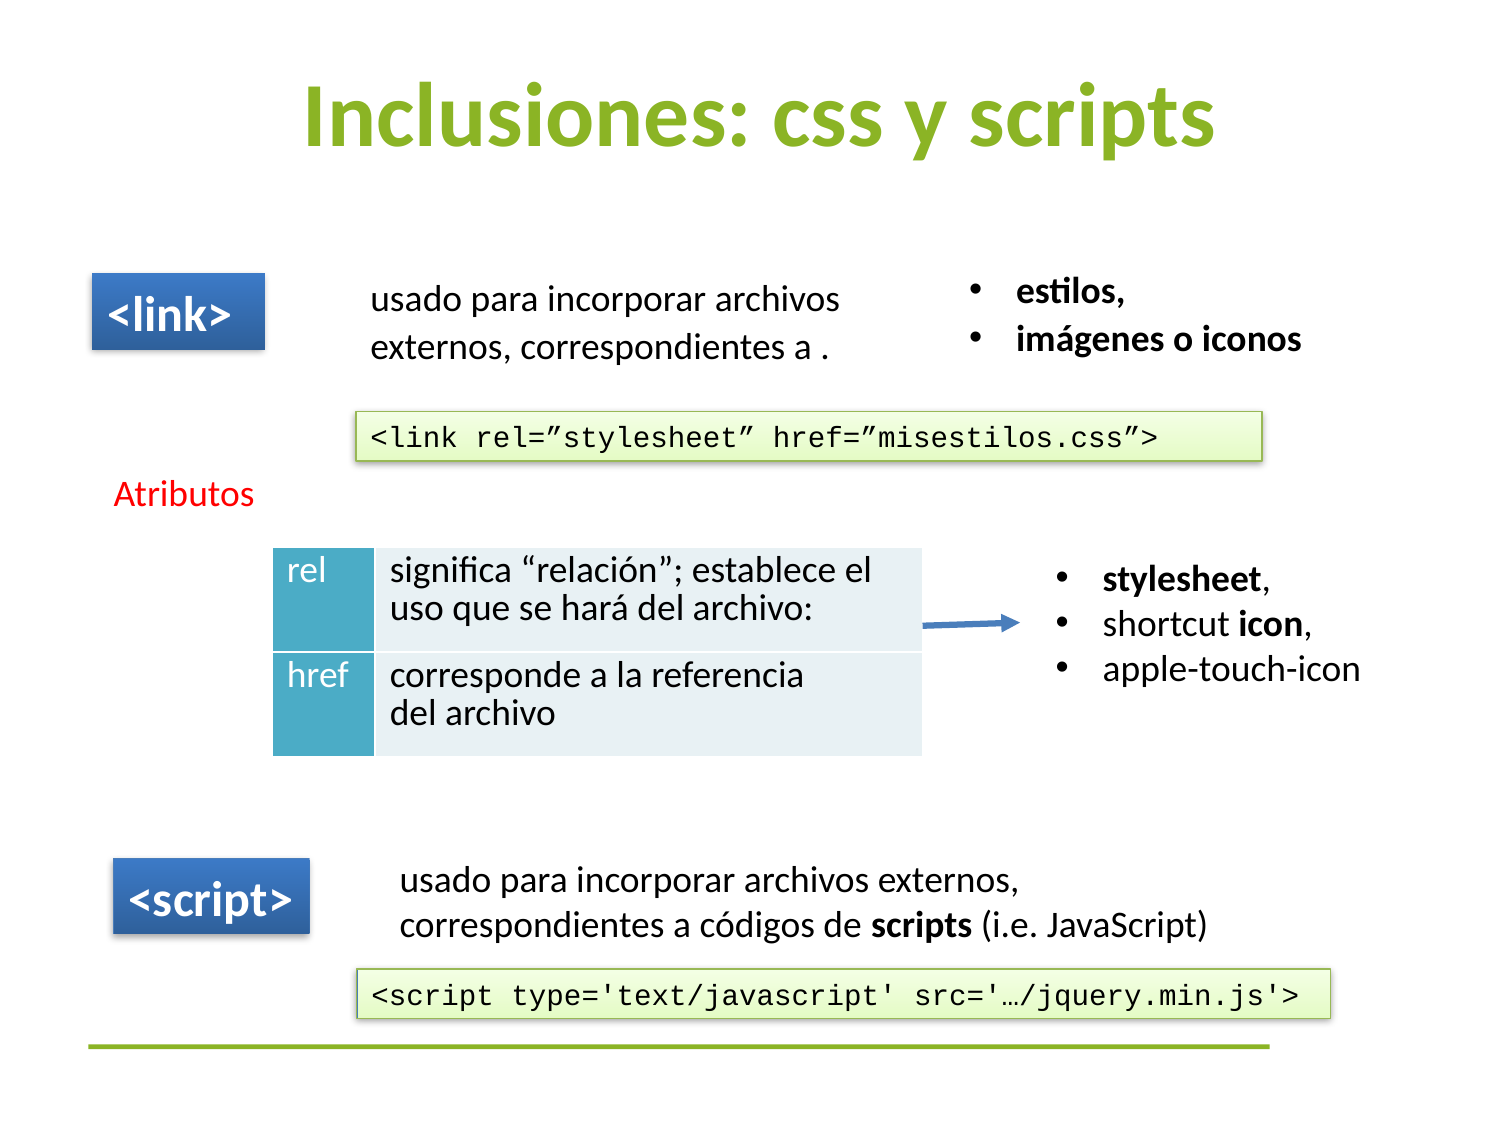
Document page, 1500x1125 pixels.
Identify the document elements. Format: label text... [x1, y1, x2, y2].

table_header rel [273, 548, 374, 651]
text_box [922, 622, 1021, 626]
table_cell corresponde a la referencia del archivo [376, 653, 922, 756]
text_box <script> [113, 858, 310, 934]
text_box <script type='text/javascript' src='…/jquery.min.js'> [356, 968, 1331, 1019]
text_box usado para incorporar archivos externos, correspondientes a . [355, 263, 867, 375]
text_box <link> [92, 273, 265, 350]
text_box Atributos [98, 461, 270, 522]
table_header significa “relación”; establece el uso que se hará del archivo: [376, 548, 922, 651]
title Inclusiones: css y scripts [113, 33, 1407, 186]
text_box usado para incorporar archivos externos, correspondientes a códigos de scripts (i.e. JavaScript) [384, 847, 1262, 953]
table_cell href [273, 653, 374, 756]
text_box estilos, imágenes o iconos [954, 255, 1330, 367]
text_box <link rel=”stylesheet” href=”misestilos.css”> [355, 411, 1263, 462]
text_box stylesheet, shortcut icon, apple-touch-icon [1040, 546, 1407, 697]
